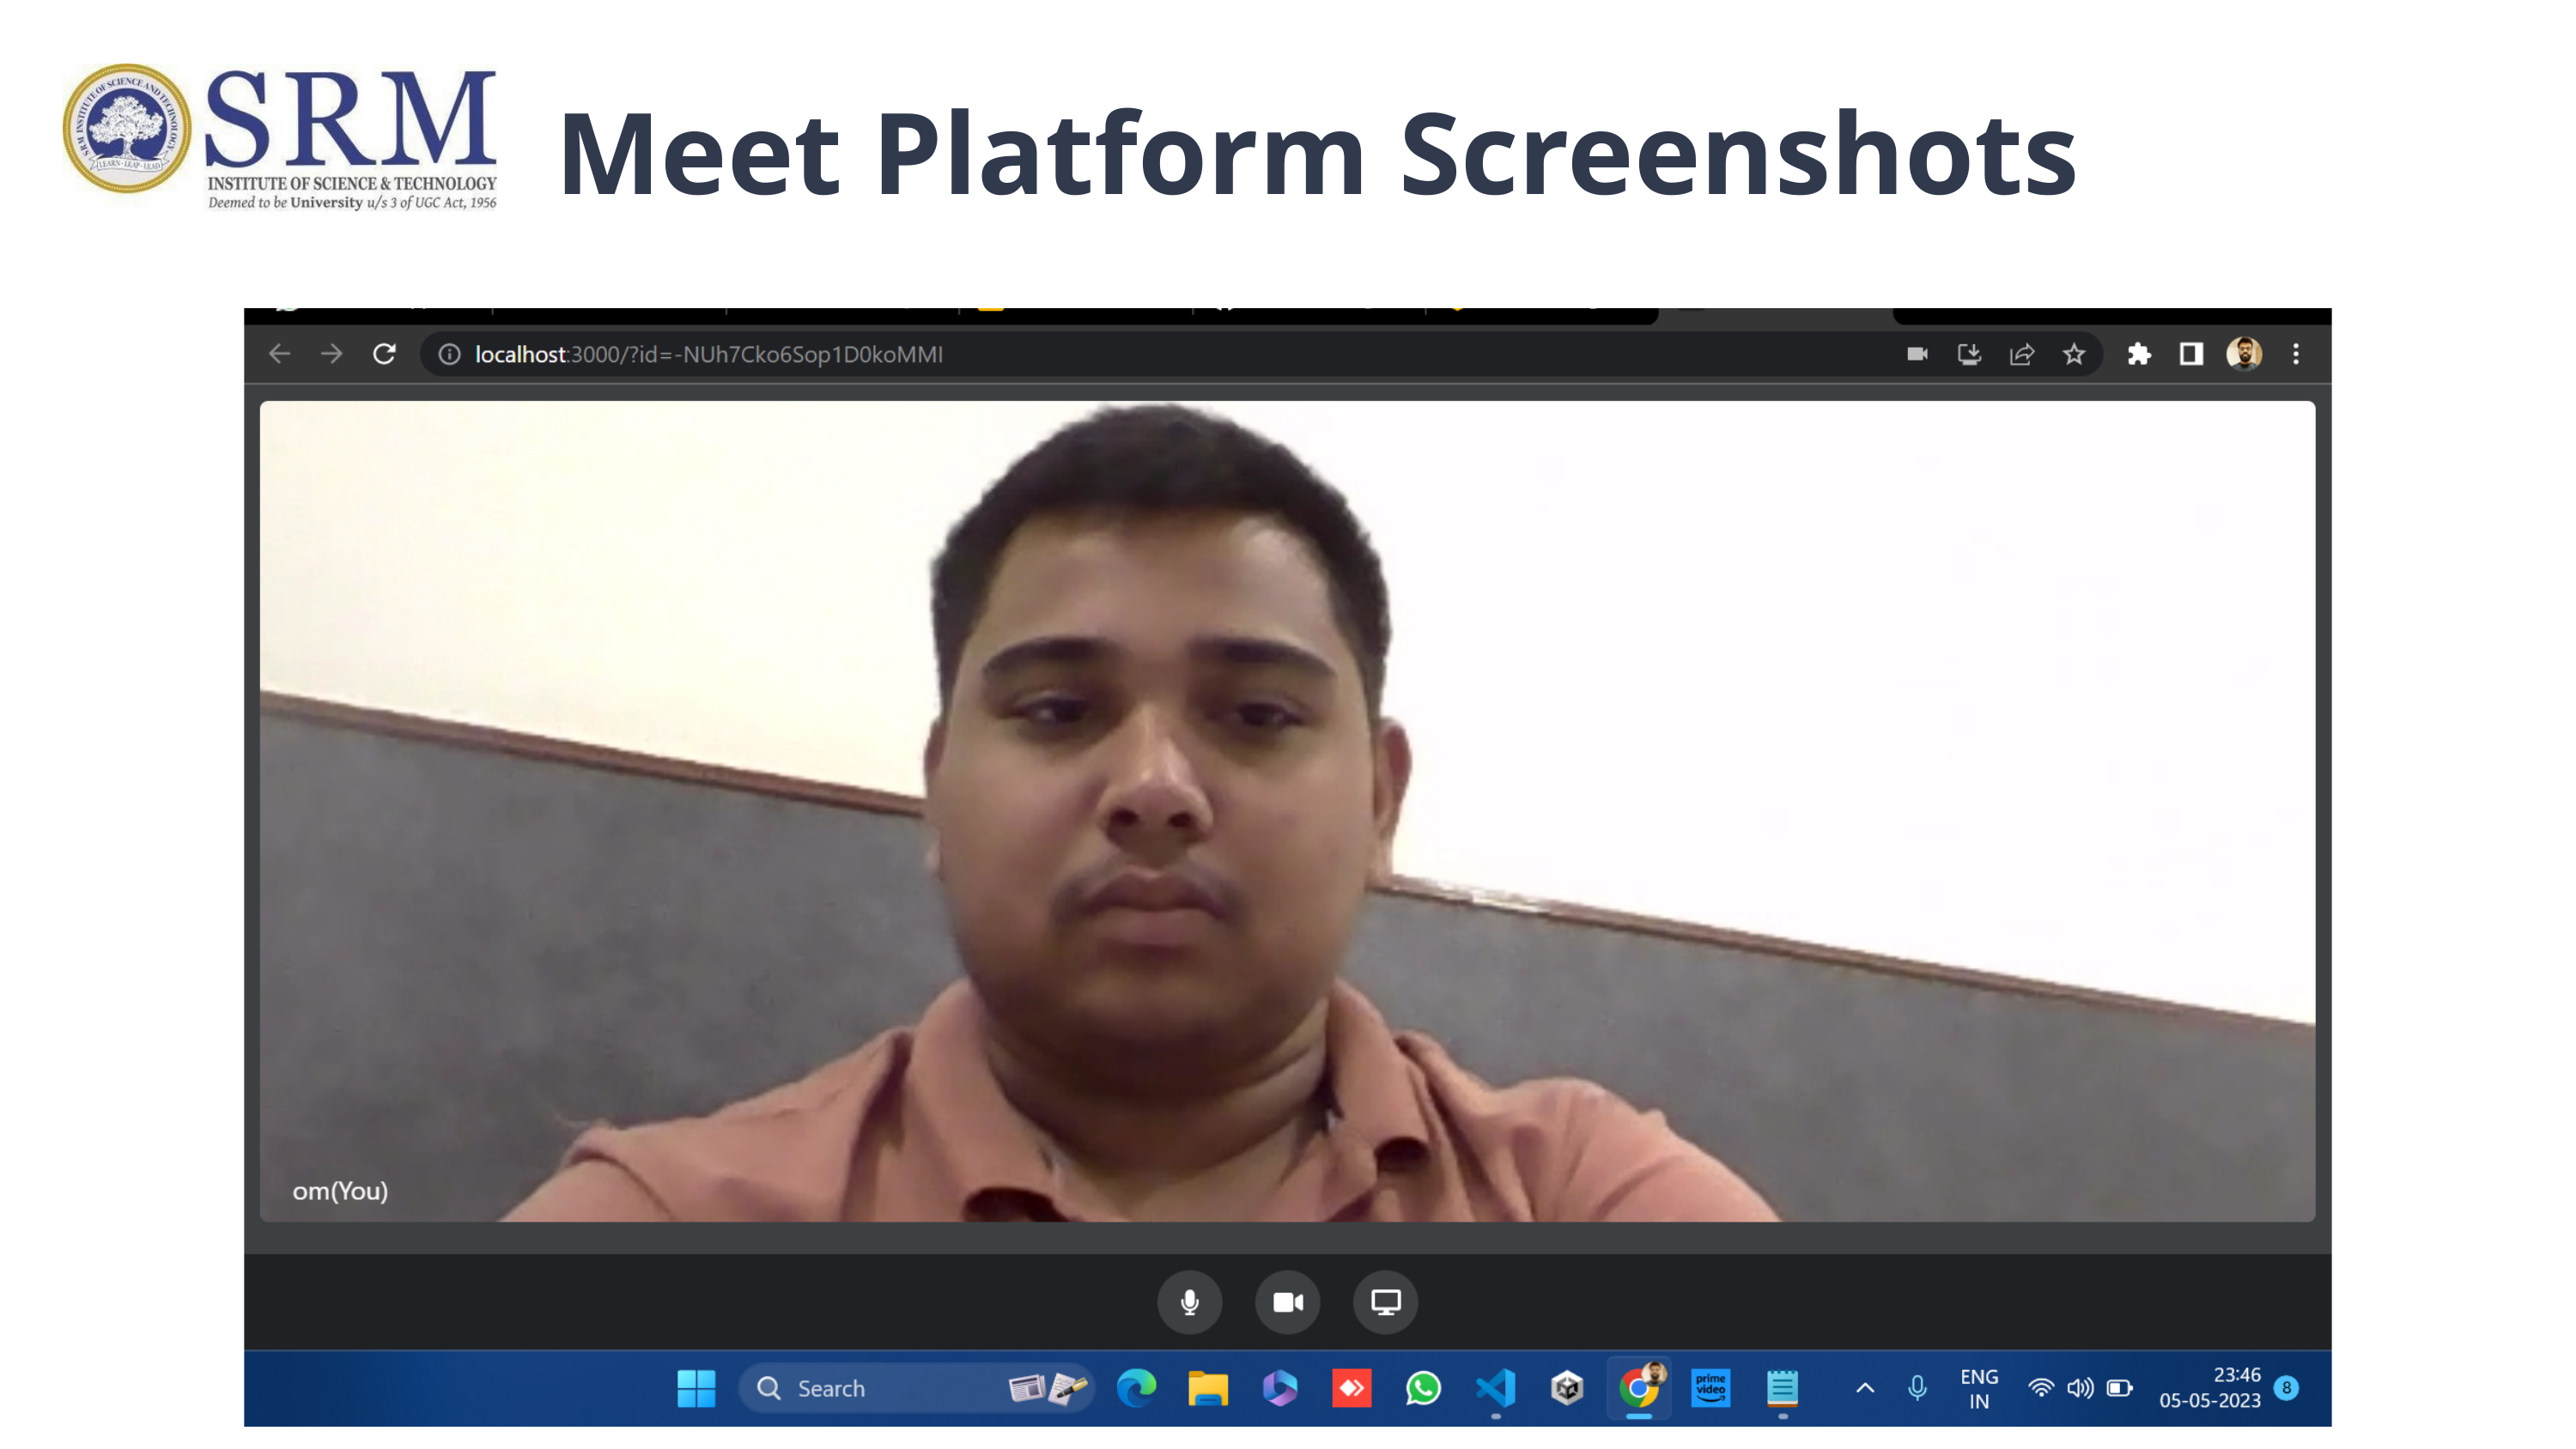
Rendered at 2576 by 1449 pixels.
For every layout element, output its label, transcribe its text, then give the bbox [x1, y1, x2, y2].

picture [244, 307, 2332, 1427]
picture [62, 64, 497, 212]
text_box Meet Platform Screenshots [386, 69, 2190, 230]
